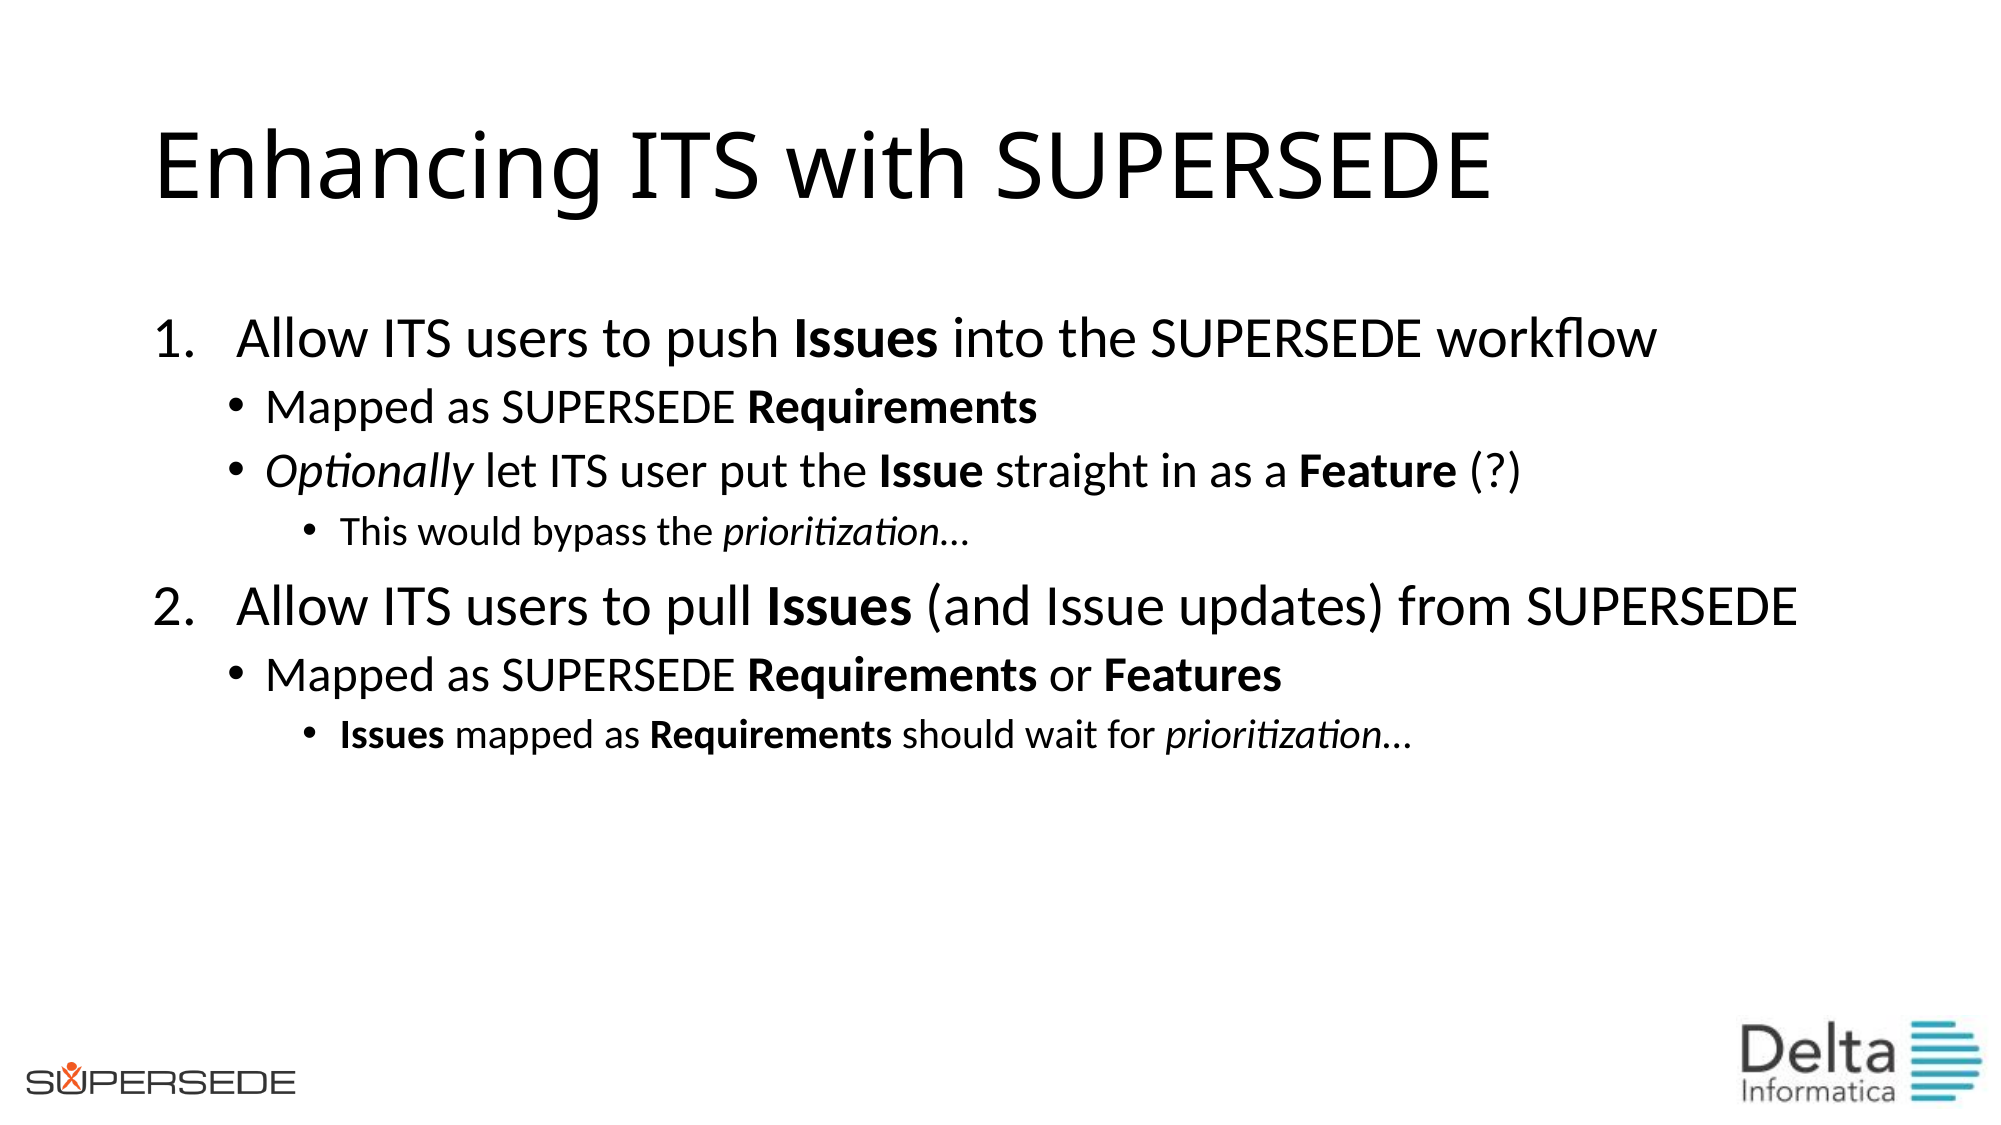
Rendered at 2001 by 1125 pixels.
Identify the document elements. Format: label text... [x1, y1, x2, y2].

list Allow ITS users to push Issues into the SUPERSEDE workflow Mapped as SUPERSEDE Requirements Optionally let ITS user put the Issue straight in as a Feature (?) This would bypass the prioritization… Allow ITS users to pull Issues (and Issue updates) from SUPERSEDE Mapped as SUPERSEDE Requirements or Features Issues mapped as Requirements should wait for prioritization… [137, 299, 1863, 1014]
title Enhancing ITS with SUPERSEDE [137, 59, 1863, 278]
picture [24, 1062, 296, 1103]
picture [1736, 1015, 1989, 1109]
